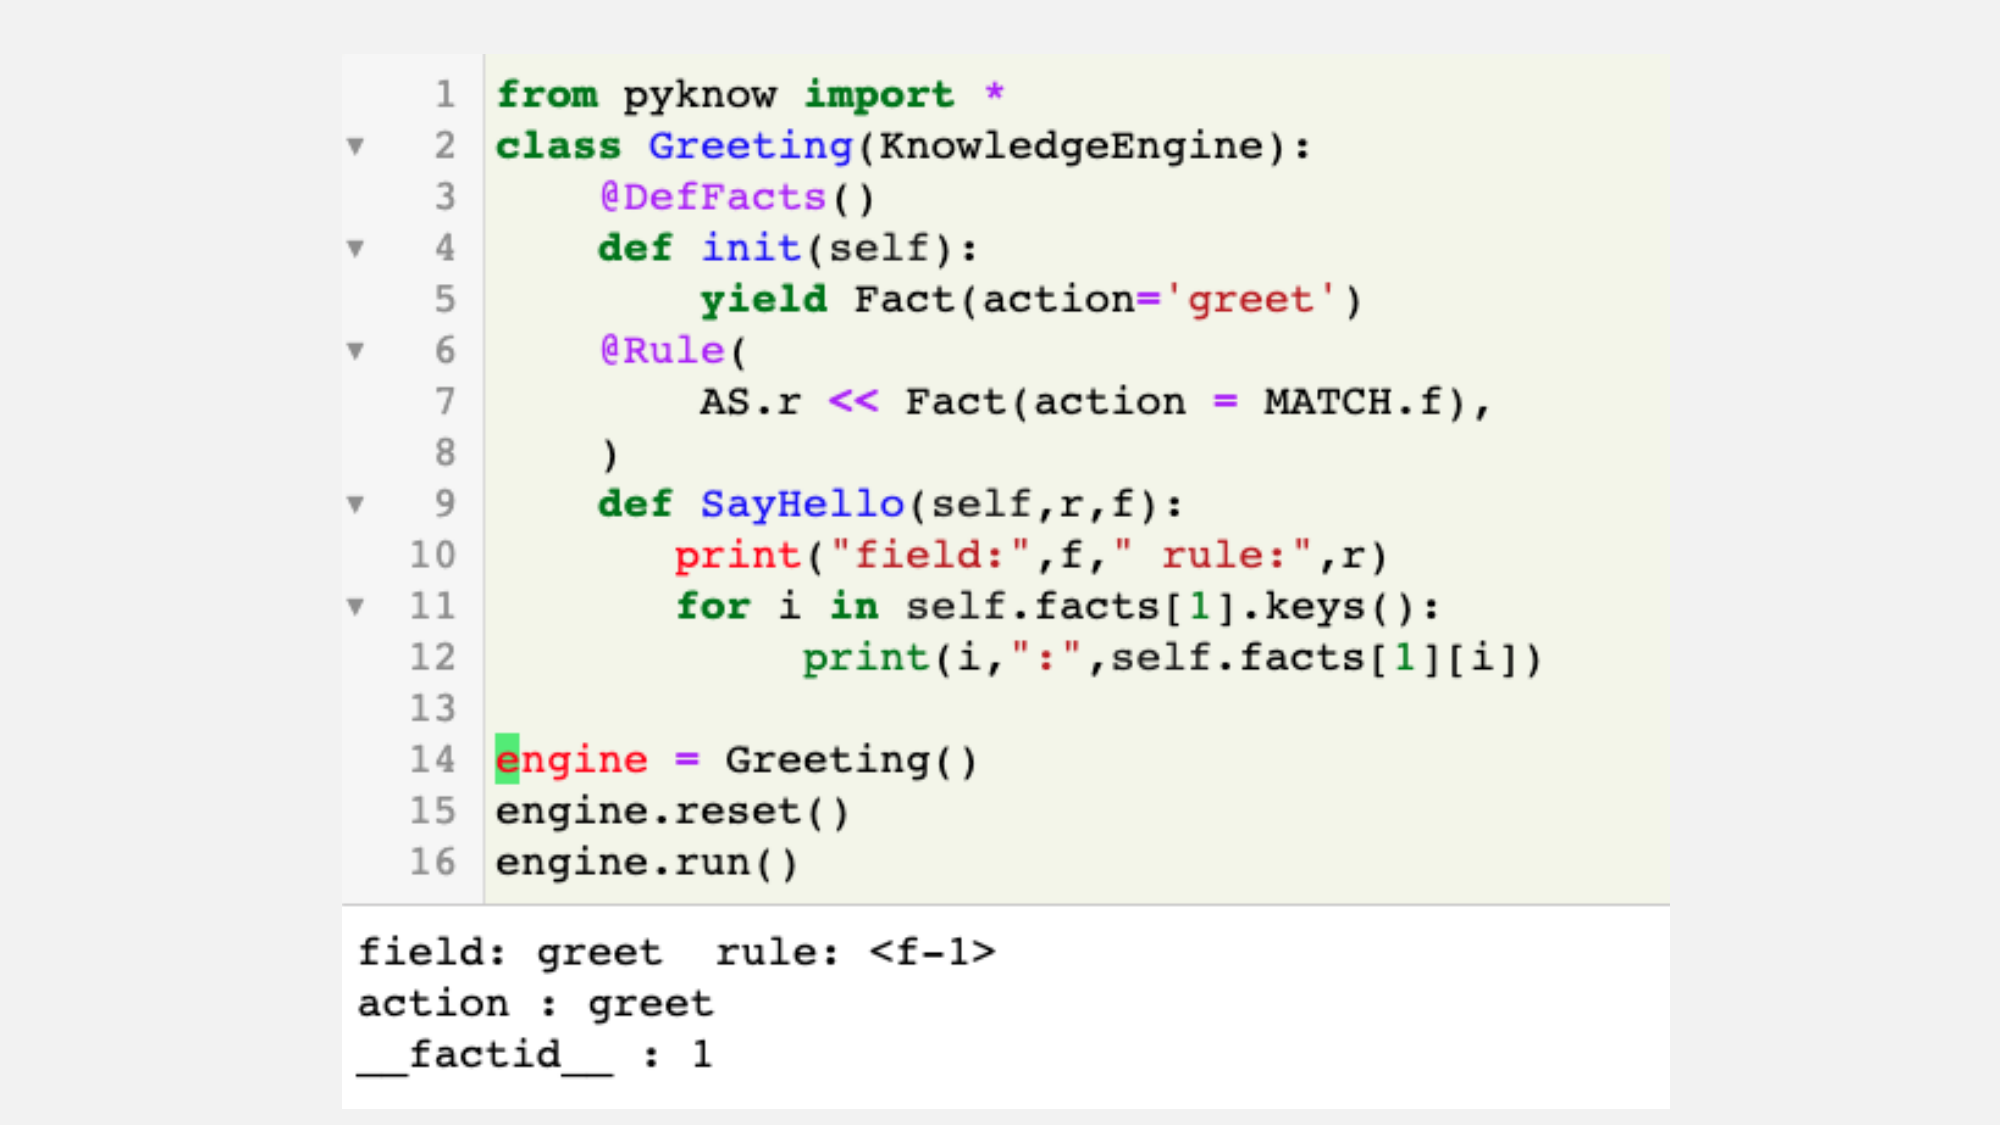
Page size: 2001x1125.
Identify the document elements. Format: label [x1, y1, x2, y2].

picture [342, 54, 1670, 1109]
